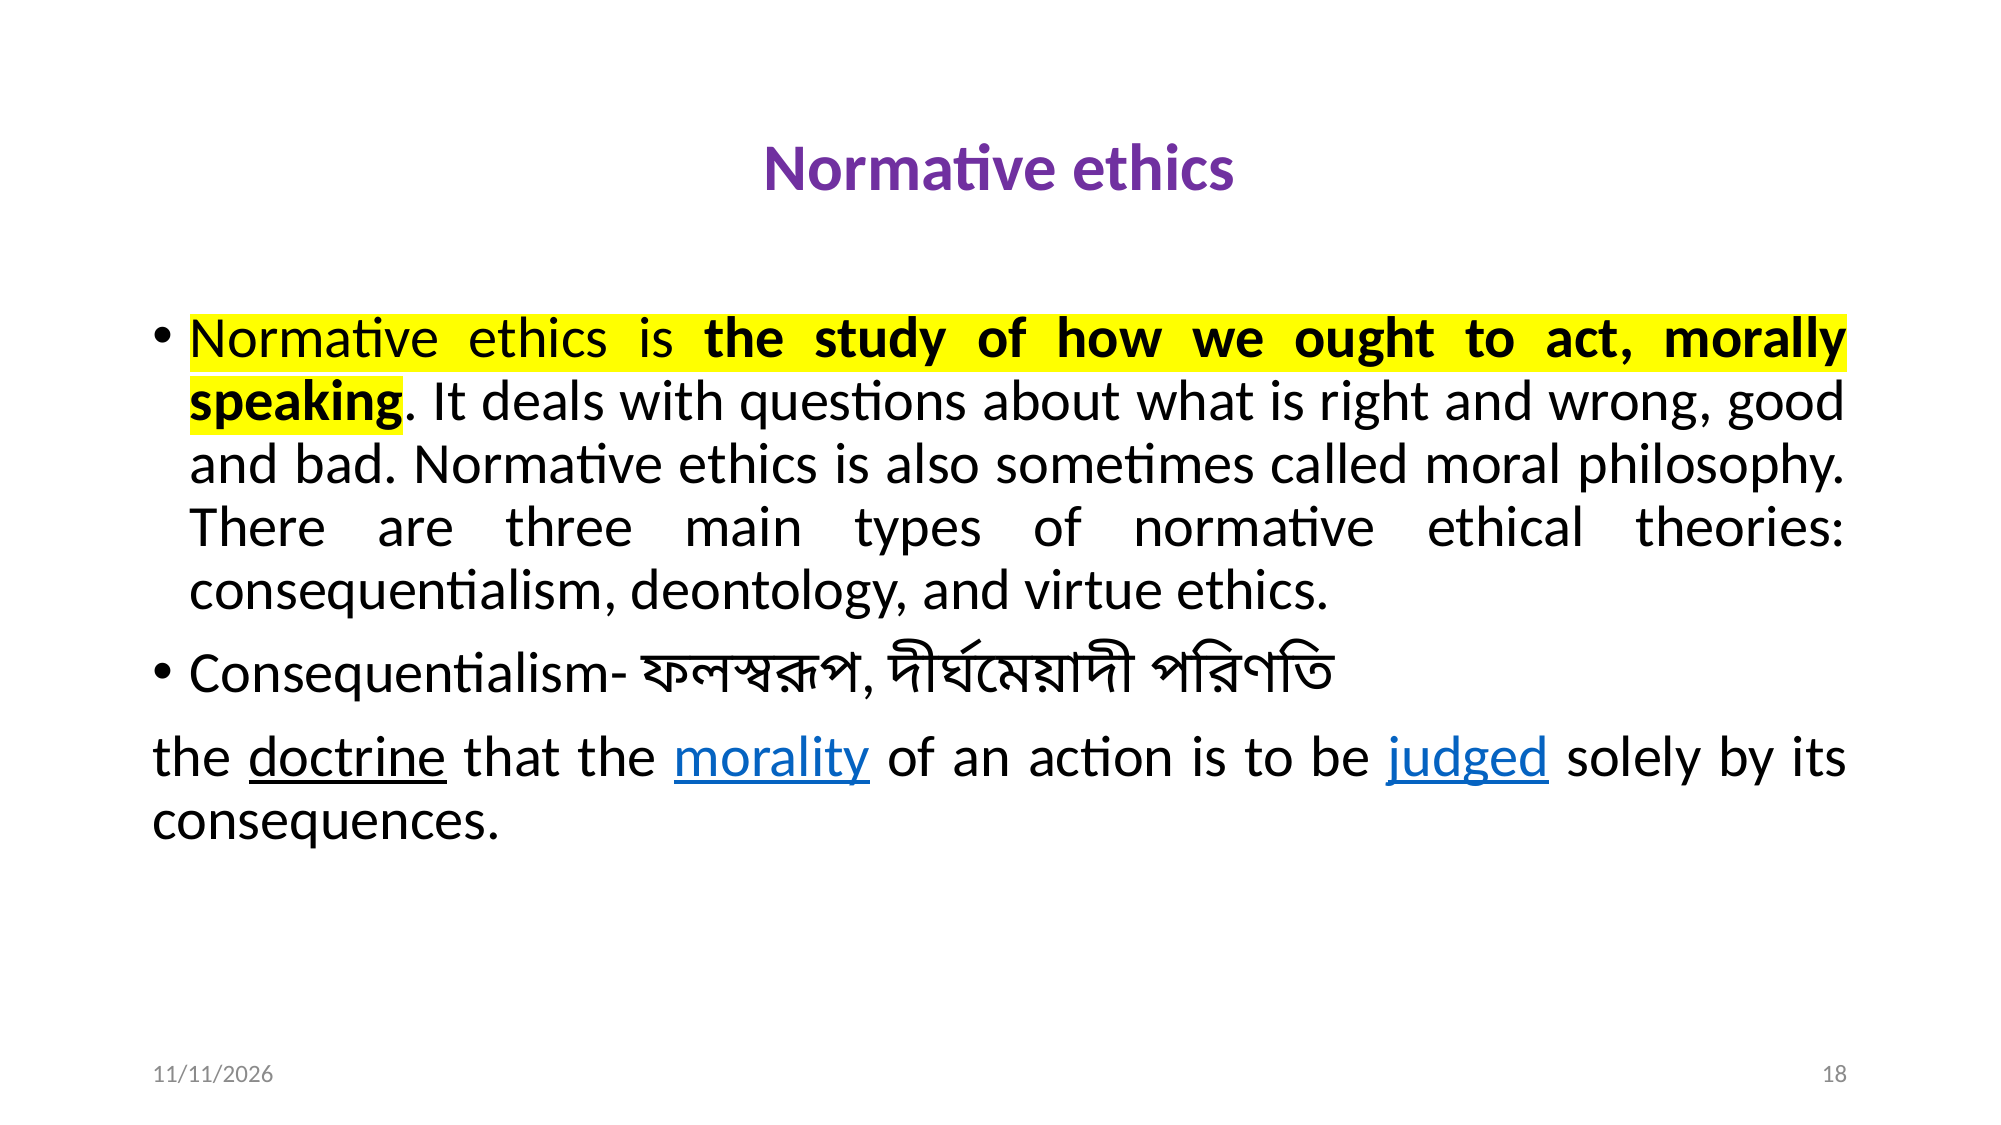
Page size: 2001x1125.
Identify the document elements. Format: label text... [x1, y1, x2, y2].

list Normative ethics is the study of how we ought to act, morally speaking. It deals with questions about what is right and wrong, good and bad. Normative ethics is also sometimes called moral philosophy. There are three main types of normative ethical theories: consequentialism, deontology, and virtue ethics. Consequentialism- ফলস্বরূপ, দীর্ঘমেয়াদী পরিণতি the doctrine that the morality of an action is to be judged solely by its consequences. [137, 299, 1863, 1014]
slide_number 18 [1412, 1042, 1863, 1103]
slide_number 05-Aug-25 [137, 1042, 588, 1103]
title Normative ethics [137, 59, 1863, 278]
